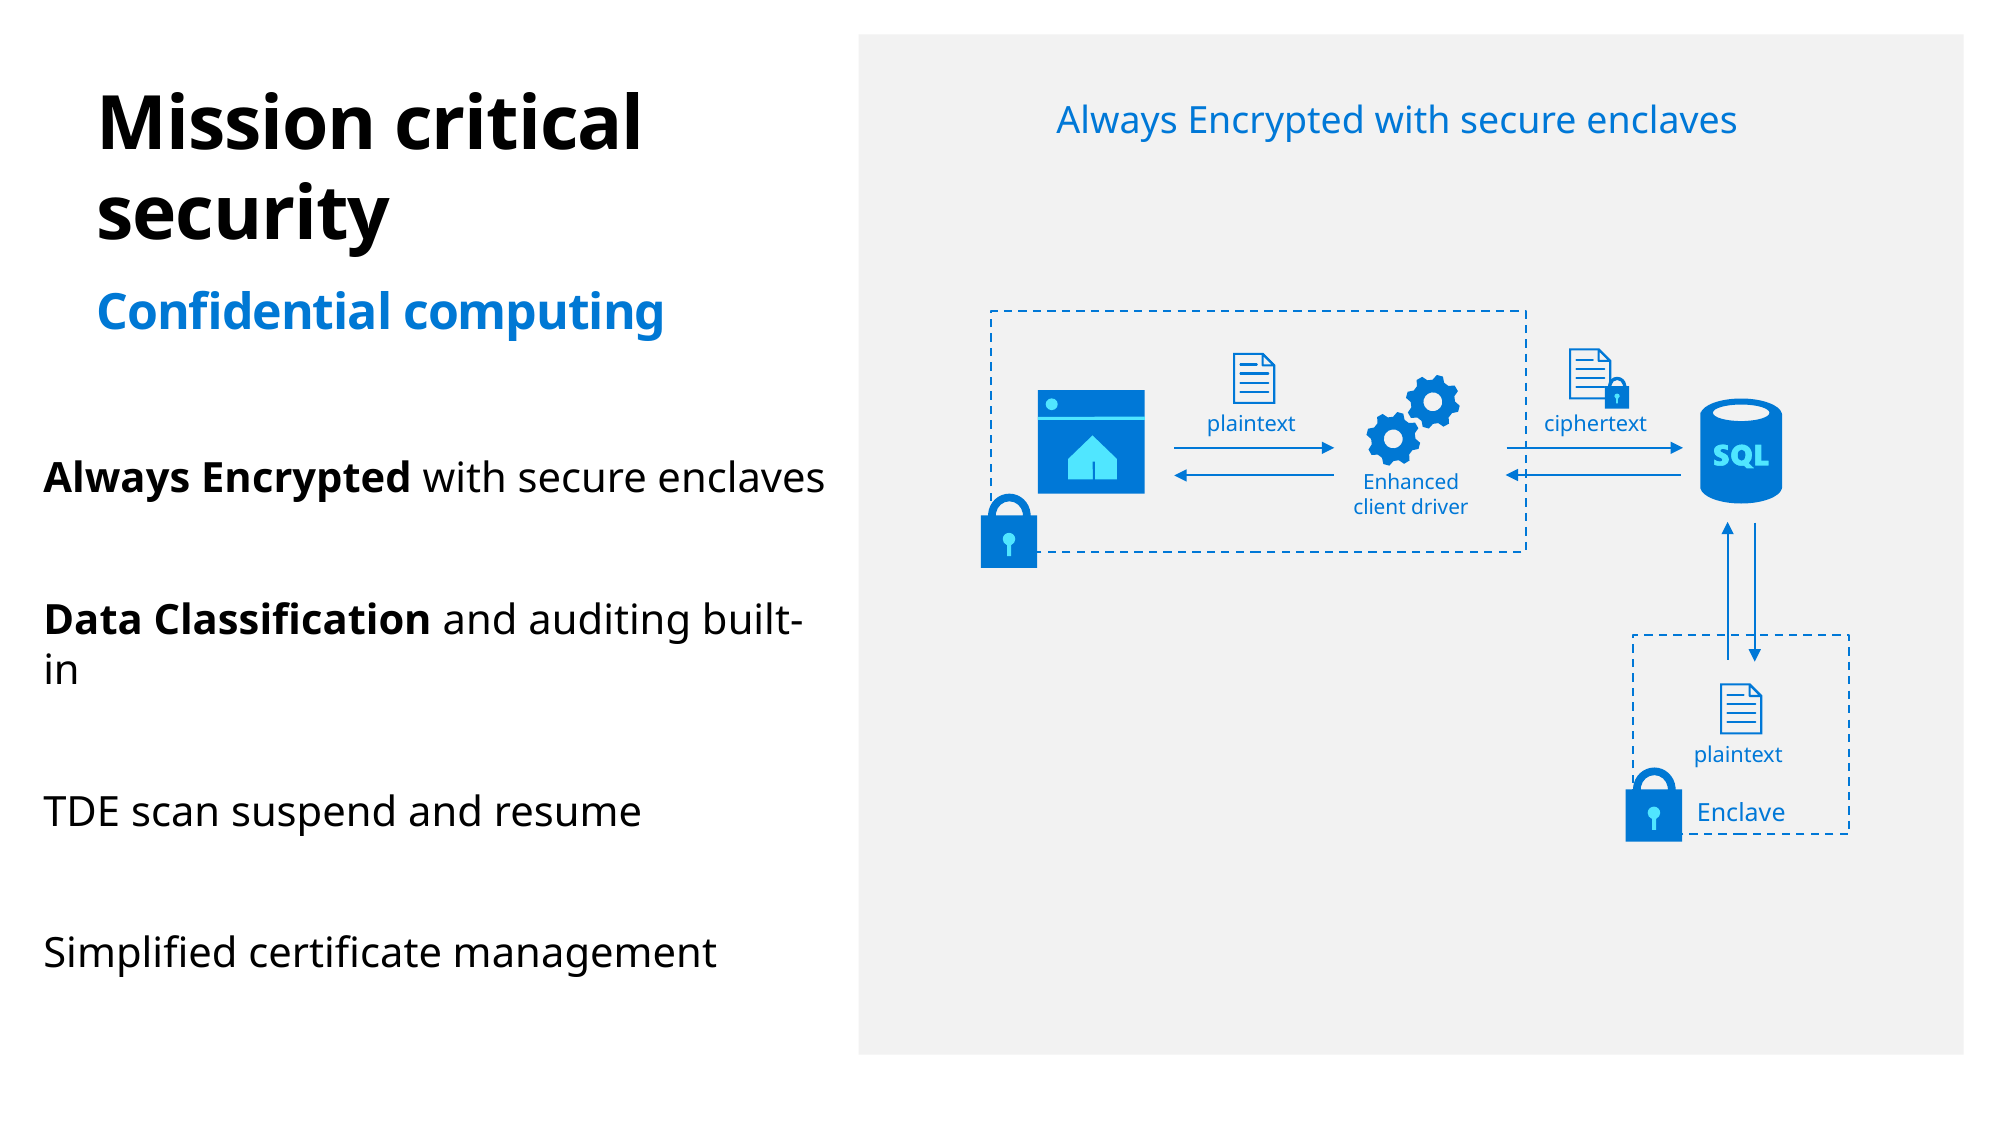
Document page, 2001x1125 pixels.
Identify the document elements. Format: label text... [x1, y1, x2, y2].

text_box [1604, 376, 1630, 409]
text_box Always Encrypted with secure enclaves [945, 93, 1850, 149]
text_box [1625, 767, 1683, 842]
title Mission critical security Confidential computing [96, 75, 821, 348]
text_box plaintext [1678, 733, 1804, 775]
text_box ciphertext [1529, 402, 1662, 444]
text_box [1569, 349, 1611, 399]
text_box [1727, 521, 1755, 662]
text_box [858, 33, 1964, 1056]
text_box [1360, 368, 1466, 472]
list Always Encrypted with secure enclaves Data Classification and auditing built-in TDE scan suspend and resume Simplified certificate management [43, 450, 829, 931]
text_box [991, 311, 1526, 552]
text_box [1233, 353, 1275, 404]
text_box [1037, 389, 1145, 494]
text_box Enhanced client driver [1330, 461, 1492, 527]
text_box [980, 493, 1038, 569]
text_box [1505, 447, 1684, 476]
text_box plaintext [1191, 402, 1317, 444]
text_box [1699, 398, 1783, 504]
text_box Enclave [1633, 634, 1850, 835]
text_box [1720, 684, 1762, 734]
